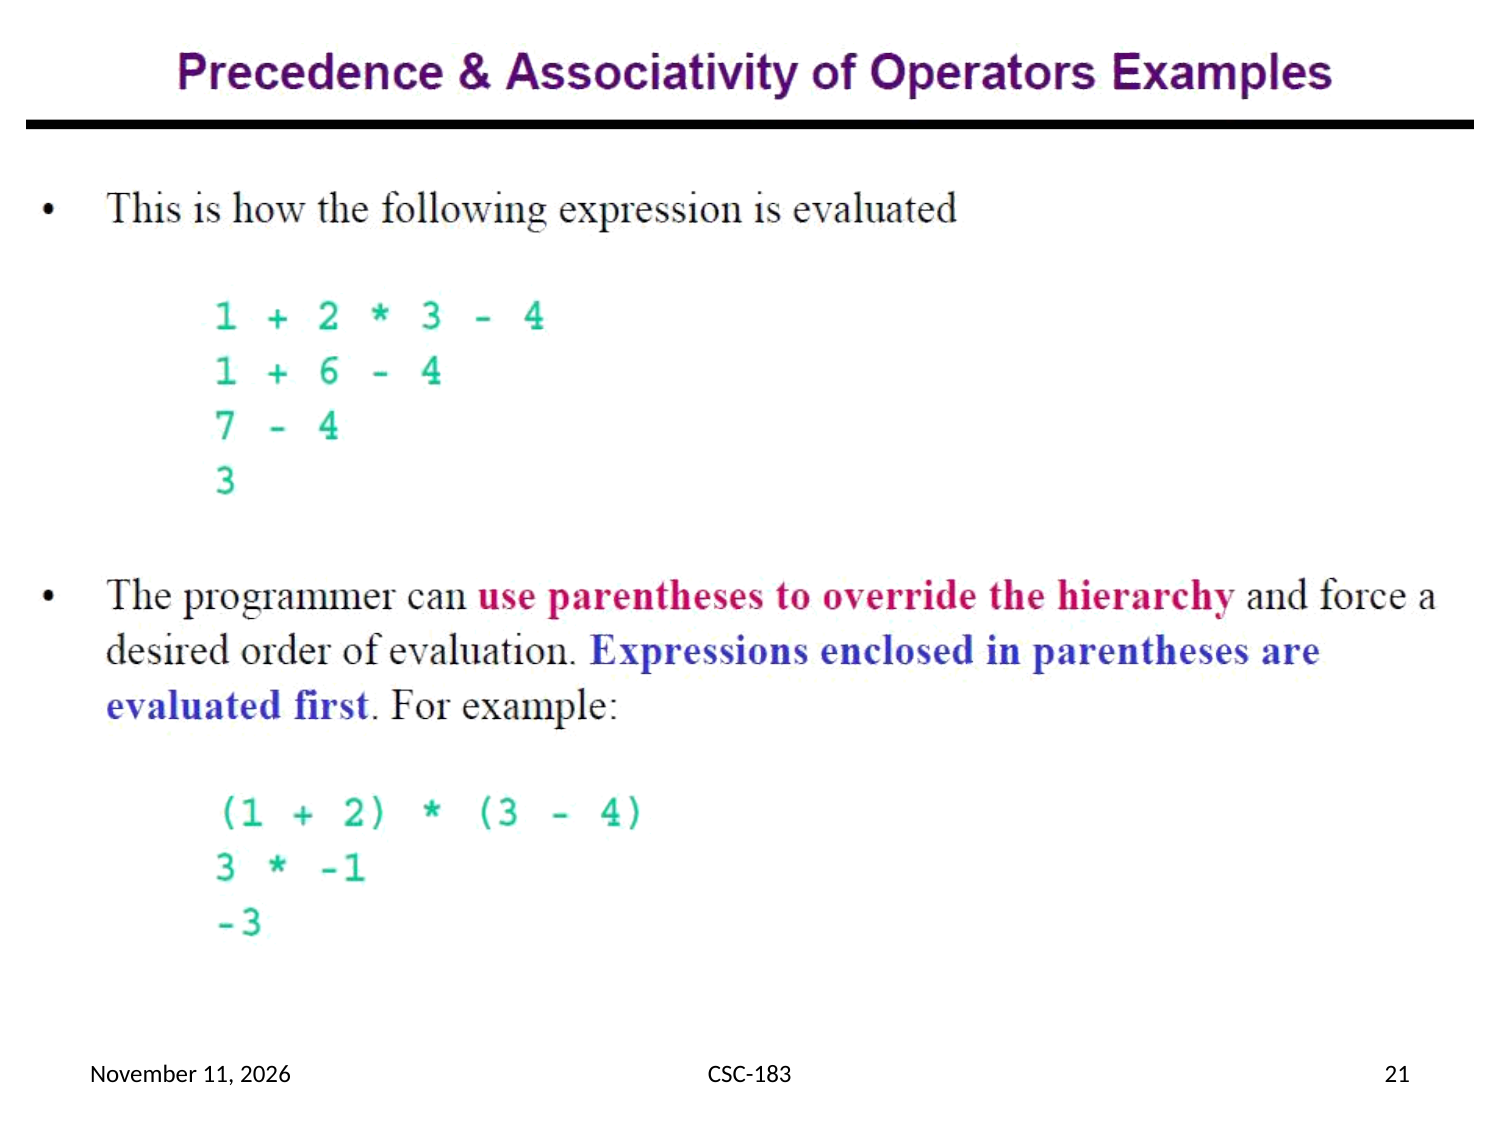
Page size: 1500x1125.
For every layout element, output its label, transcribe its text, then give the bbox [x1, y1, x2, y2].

picture [26, 43, 1474, 963]
footer CSC-183 [512, 1042, 988, 1103]
slide_number 21 [1074, 1042, 1425, 1103]
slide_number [75, 1042, 425, 1103]
